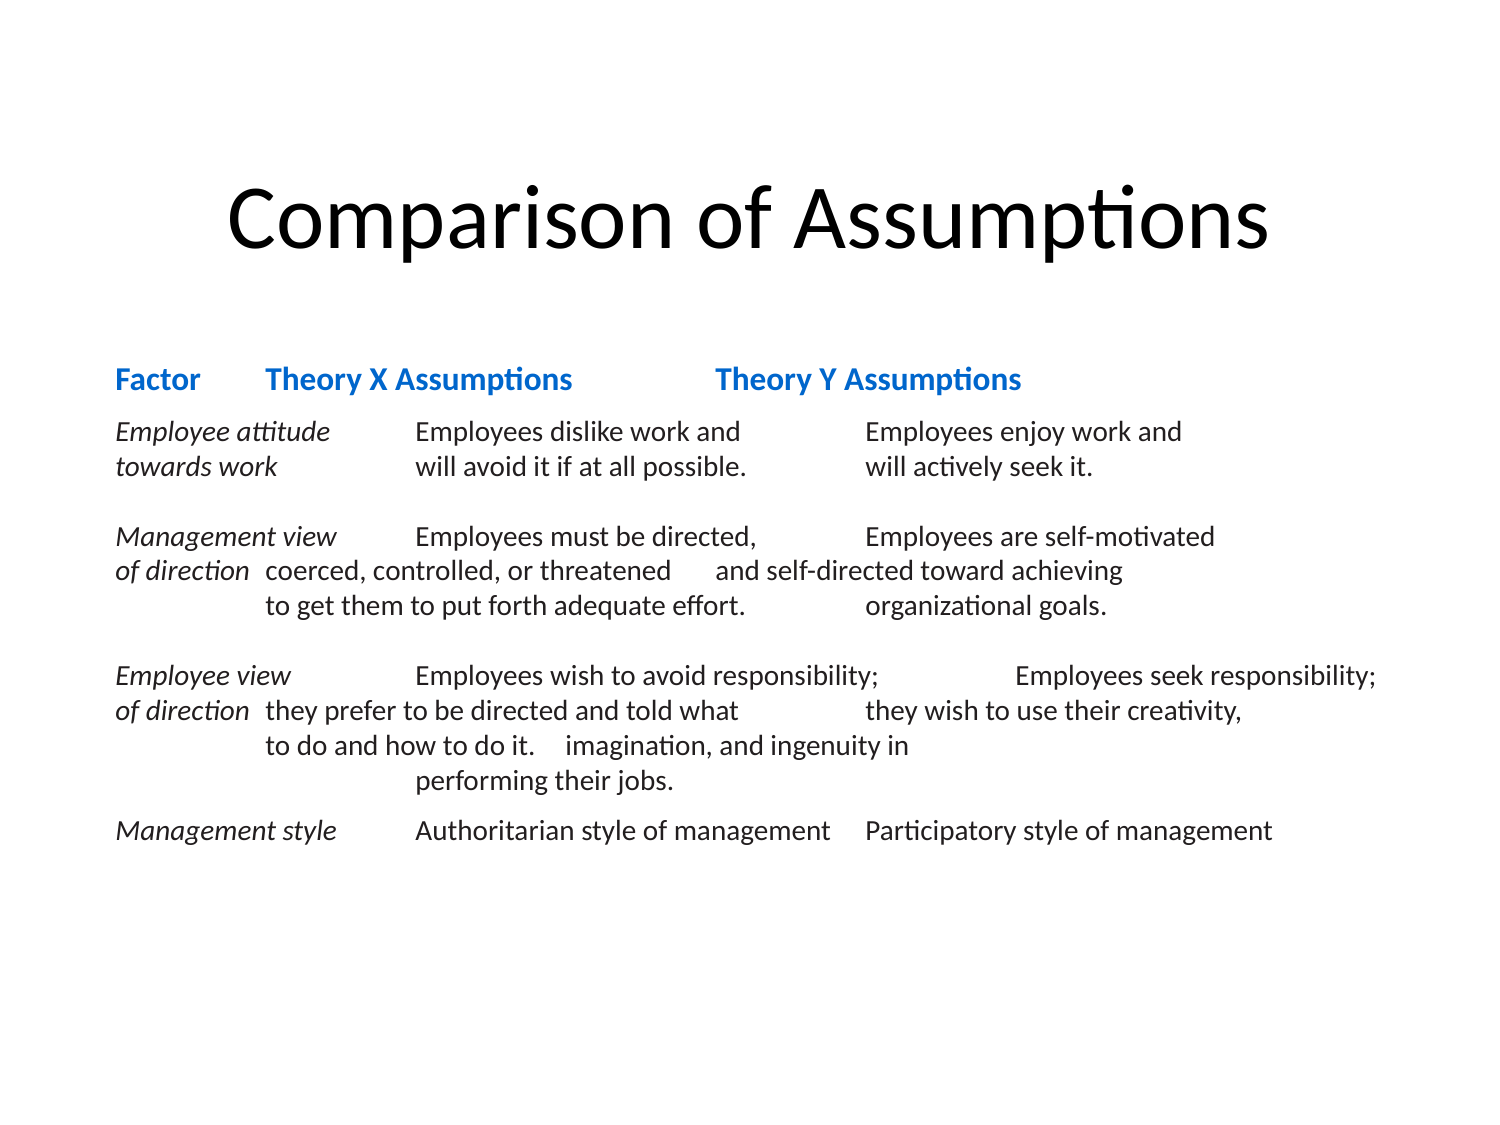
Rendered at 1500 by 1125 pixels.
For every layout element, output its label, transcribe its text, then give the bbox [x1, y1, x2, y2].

list Factor Theory X Assumptions Theory Y Assumptions Employee attitude Employees dislike work and Employees enjoy work and towards work will avoid it if at all possible. will actively seek it. Management view Employees must be directed, Employees are self-motivated of direction coerced, controlled, or threatened and self-directed toward achieving to get them to put forth adequate effort. organizational goals. Employee view Employees wish to avoid responsibility; Employees seek responsibility; of direction they prefer to be directed and told what they wish to use their creativity, to do and how to do it. imagination, and ingenuity in performing their jobs. Management style Authoritarian style of management Participatory style of management [100, 349, 1447, 1003]
title Comparison of Assumptions [75, 62, 1425, 362]
